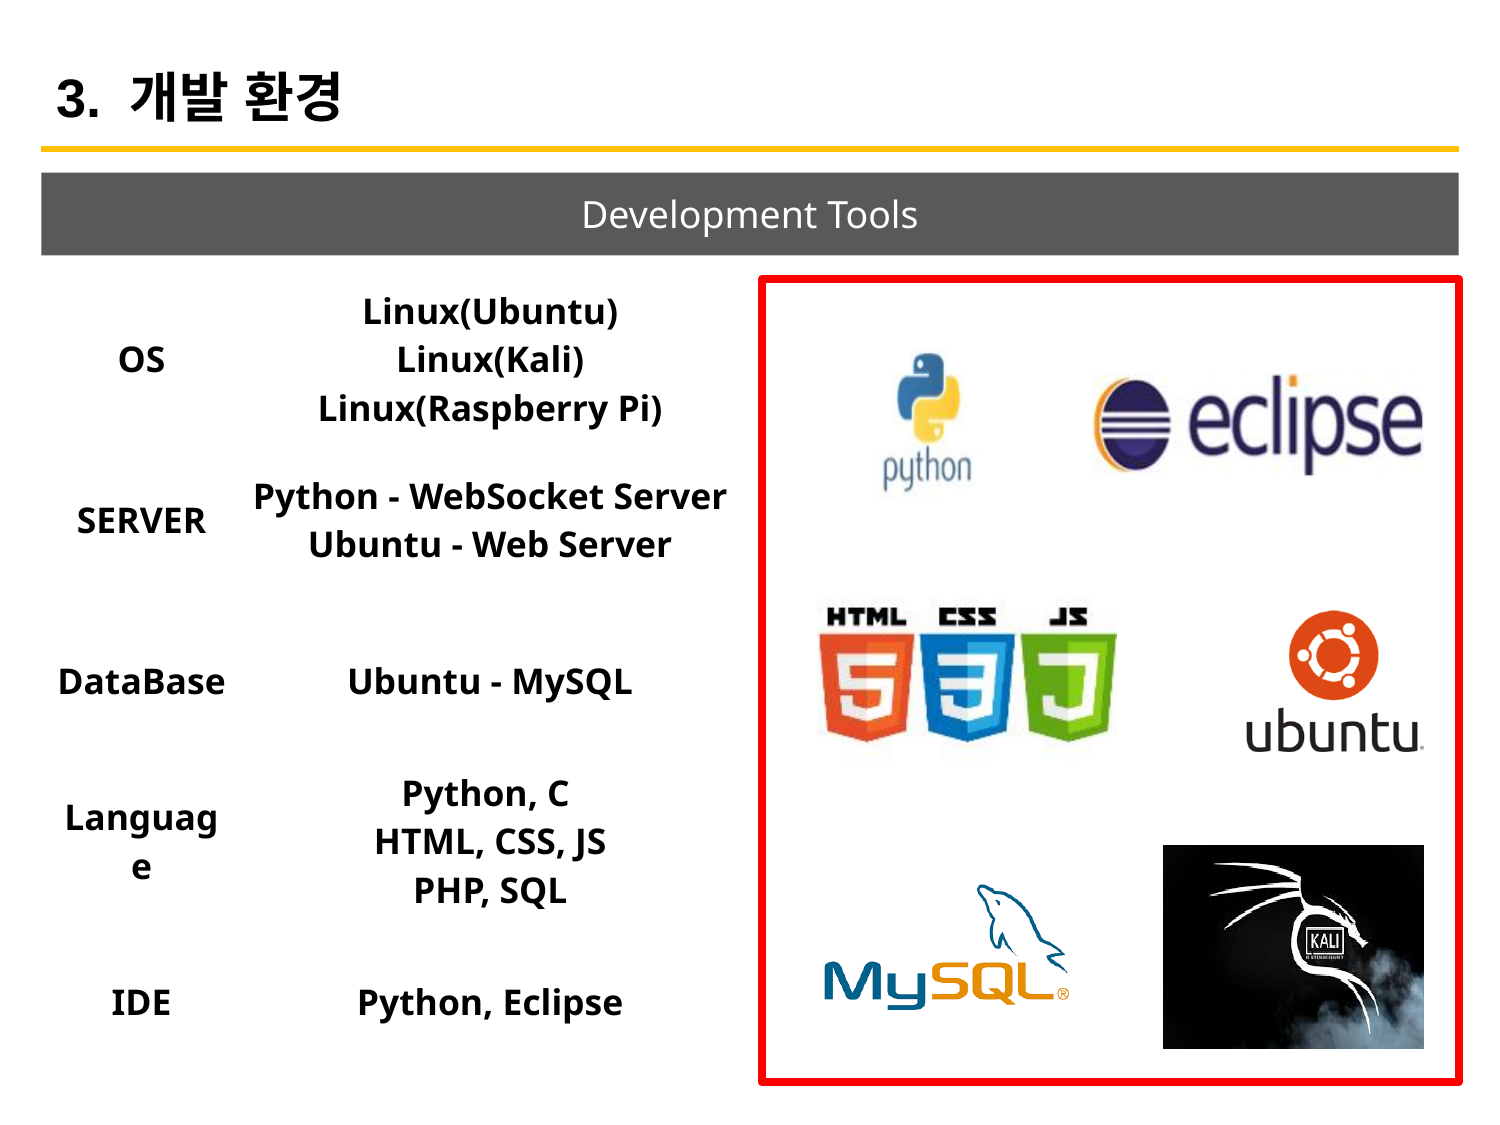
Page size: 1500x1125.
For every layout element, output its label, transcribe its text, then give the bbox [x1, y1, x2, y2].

table_cell Language [41, 761, 242, 921]
picture [1163, 845, 1424, 1049]
text_box 3. 개발 환경 [41, 42, 1459, 148]
text_box [760, 277, 1461, 1084]
text_box Development Tools [39, 171, 1461, 257]
table_cell Ubuntu - MySQL [242, 600, 738, 761]
table_header OS [41, 279, 242, 440]
table_cell Python, C HTML, CSS, JS PHP, SQL [242, 761, 738, 921]
table_cell Python, Eclipse [242, 921, 738, 1082]
table_cell SERVER [41, 440, 242, 600]
picture [1091, 373, 1424, 477]
picture [817, 585, 1117, 763]
picture [824, 883, 1070, 1011]
table_cell IDE [41, 921, 242, 1082]
picture [820, 349, 1034, 499]
picture [1245, 610, 1424, 752]
table_cell DataBase [41, 600, 242, 761]
table_header Linux(Ubuntu) Linux(Kali) Linux(Raspberry Pi) [242, 279, 738, 440]
table_cell Python - WebSocket Server Ubuntu - Web Server [242, 440, 738, 600]
